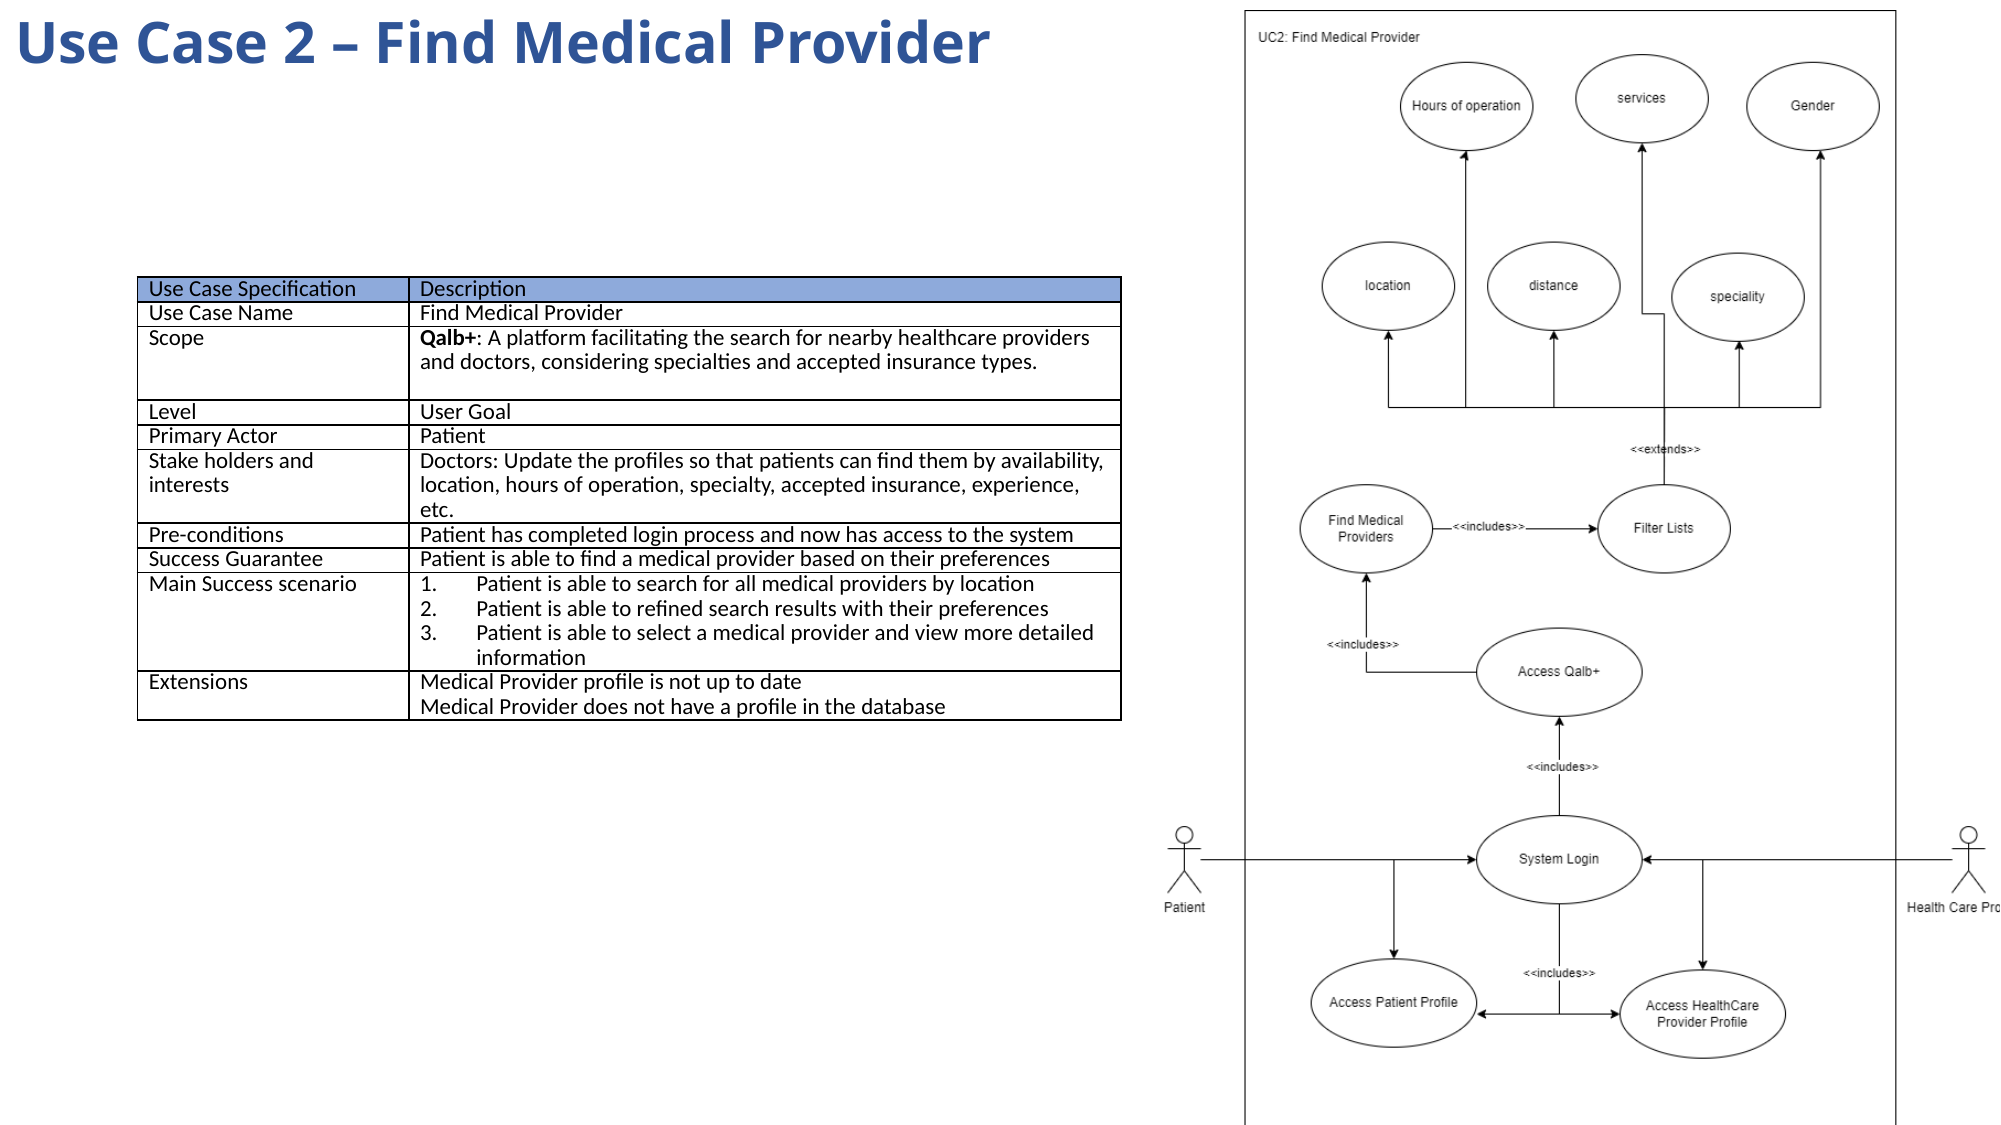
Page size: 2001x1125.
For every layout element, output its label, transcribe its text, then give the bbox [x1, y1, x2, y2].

table_cell Primary Actor [138, 426, 408, 449]
table_header Description [410, 278, 1120, 301]
table_cell Stake holders and interests [138, 450, 408, 522]
table_cell Use Case Name [138, 303, 408, 326]
table_cell Pre-conditions [138, 524, 408, 547]
picture [1164, 10, 2000, 1125]
table_cell Patient is able to search for all medical providers by location Patient is able to refined search results with their preferences Patient is able to select a medical provider and view more detailed information [410, 573, 1120, 670]
table_cell User Goal [410, 401, 1120, 424]
table_cell Medical Provider profile is not up to date Medical Provider does not have a profile in the database [410, 672, 1120, 719]
table_cell Qalb+: A platform facilitating the search for nearby healthcare providers and doctors, considering specialties and accepted insurance types. [410, 327, 1120, 399]
table_cell Doctors: Update the profiles so that patients can find them by availability, location, hours of operation, specialty, accepted insurance, experience, etc. [410, 450, 1120, 522]
table_cell Scope [138, 327, 408, 399]
table_cell Extensions [138, 672, 408, 719]
table_cell Patient [410, 426, 1120, 449]
table_cell Find Medical Provider [410, 303, 1120, 326]
table_cell Main Success scenario [138, 573, 408, 670]
table_cell Patient has completed login process and now has access to the system [410, 524, 1120, 547]
table_header Use Case Specification [138, 278, 408, 301]
table_cell Success Guarantee [138, 549, 408, 572]
table_cell Patient is able to find a medical provider based on their preferences [410, 549, 1120, 572]
table_cell Level [138, 401, 408, 424]
text_box Use Case 2 – Find Medical Provider [0, 0, 1560, 86]
